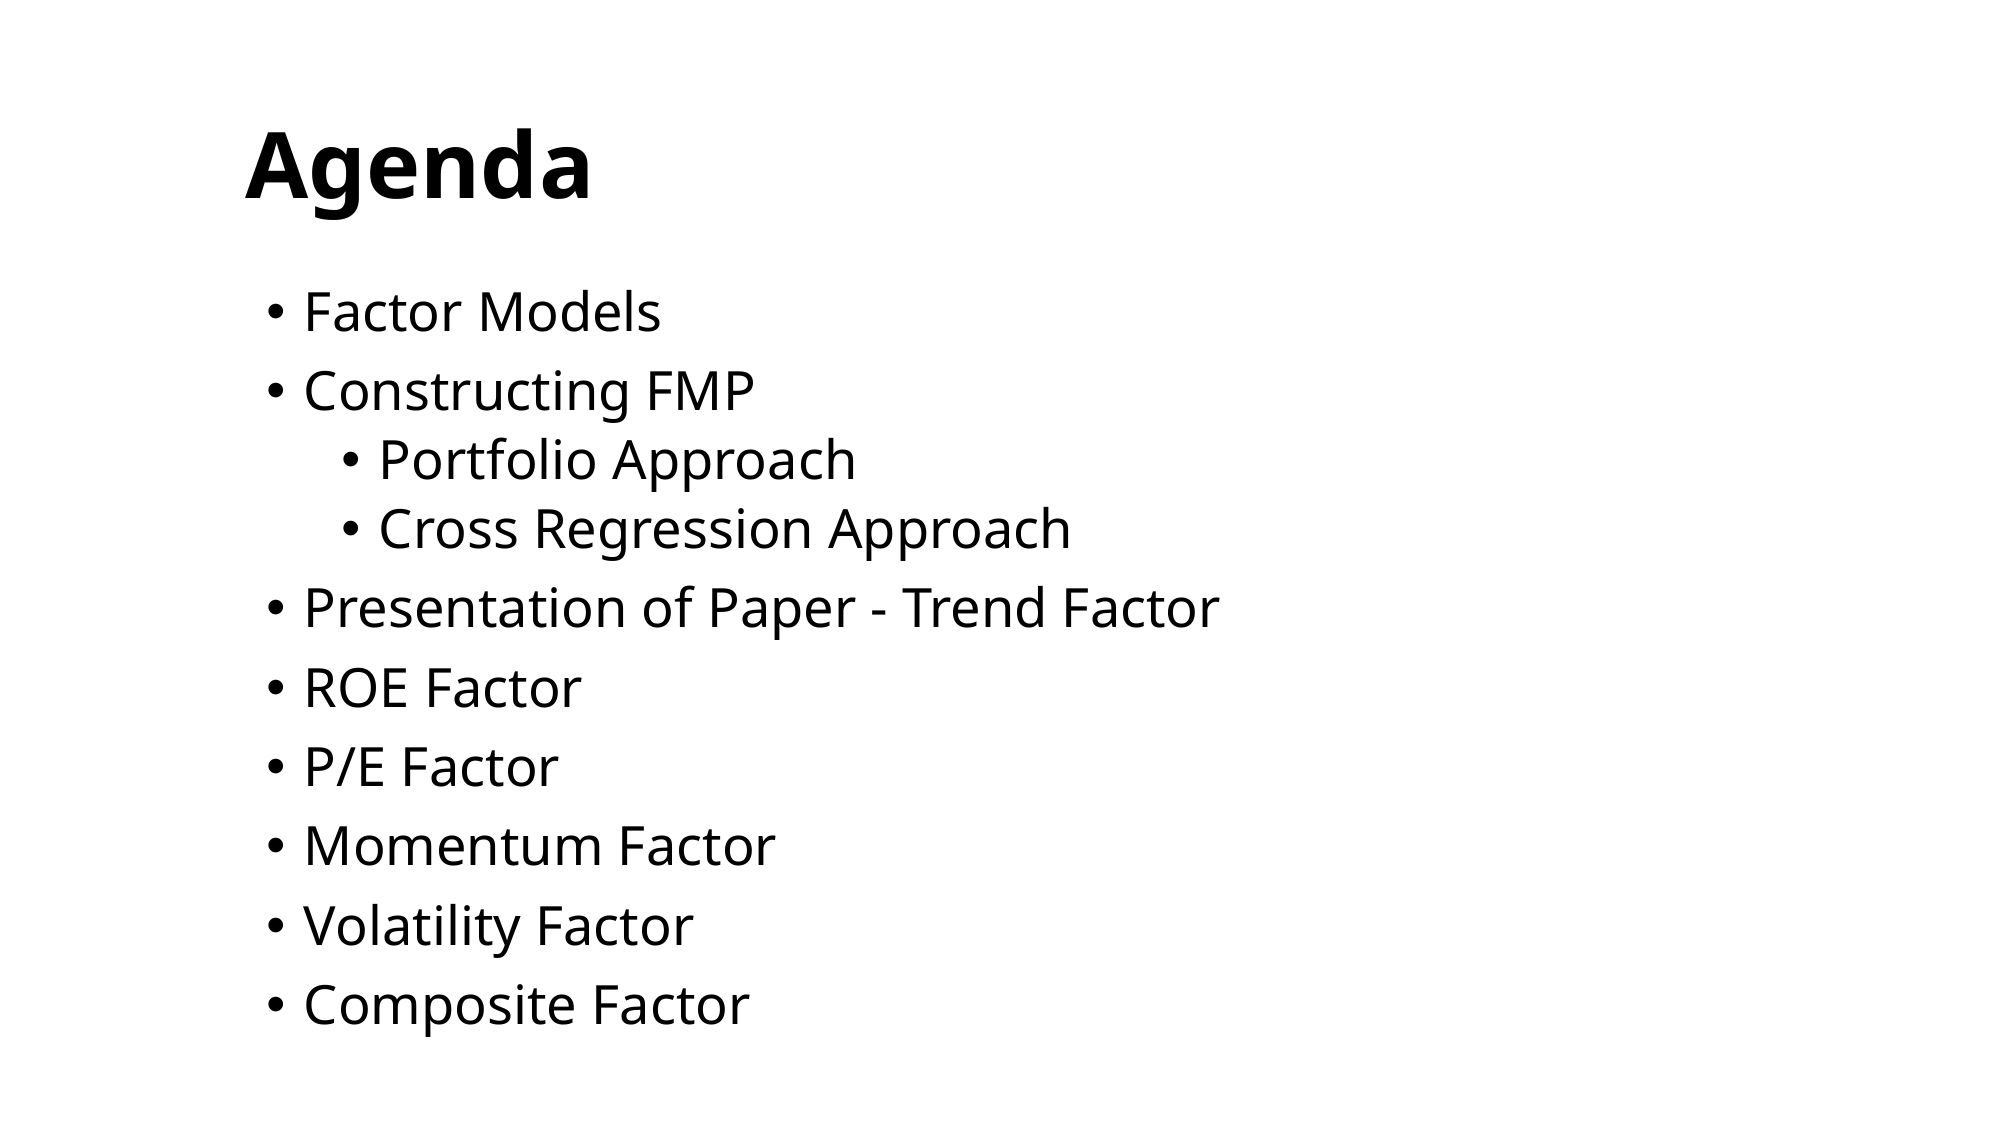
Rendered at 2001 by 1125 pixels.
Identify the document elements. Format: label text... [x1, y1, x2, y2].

list Factor Models Constructing FMP Portfolio Approach Cross Regression Approach Presentation of Paper - Trend Factor ROE Factor P/E Factor Momentum Factor Volatility Factor Composite Factor [251, 277, 1977, 992]
title Agenda [230, 59, 1956, 278]
